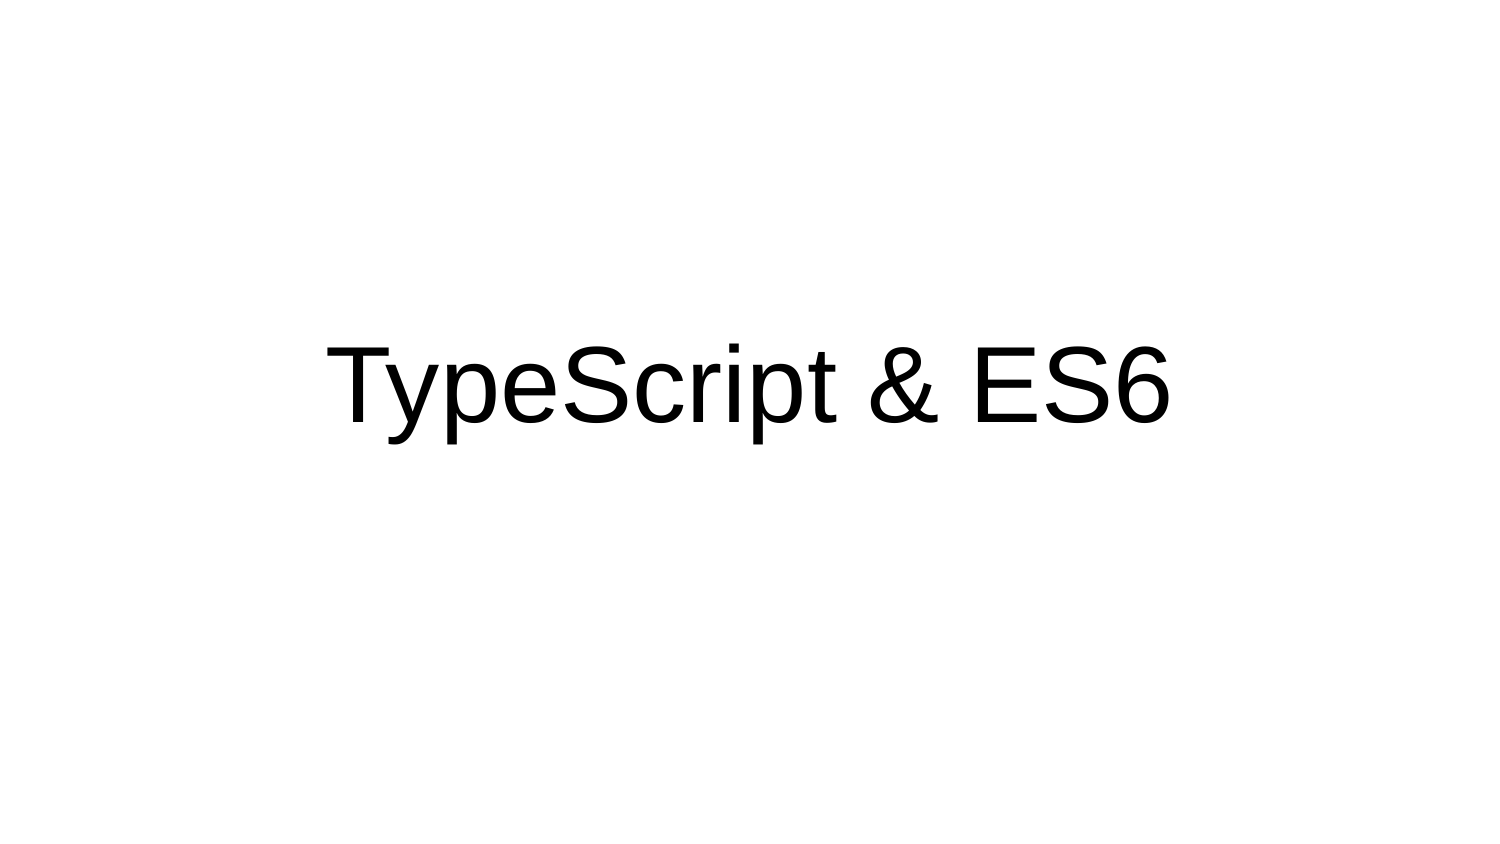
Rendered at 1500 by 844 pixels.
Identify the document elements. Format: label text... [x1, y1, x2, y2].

title TypeScript & ES6 [51, 122, 1449, 459]
